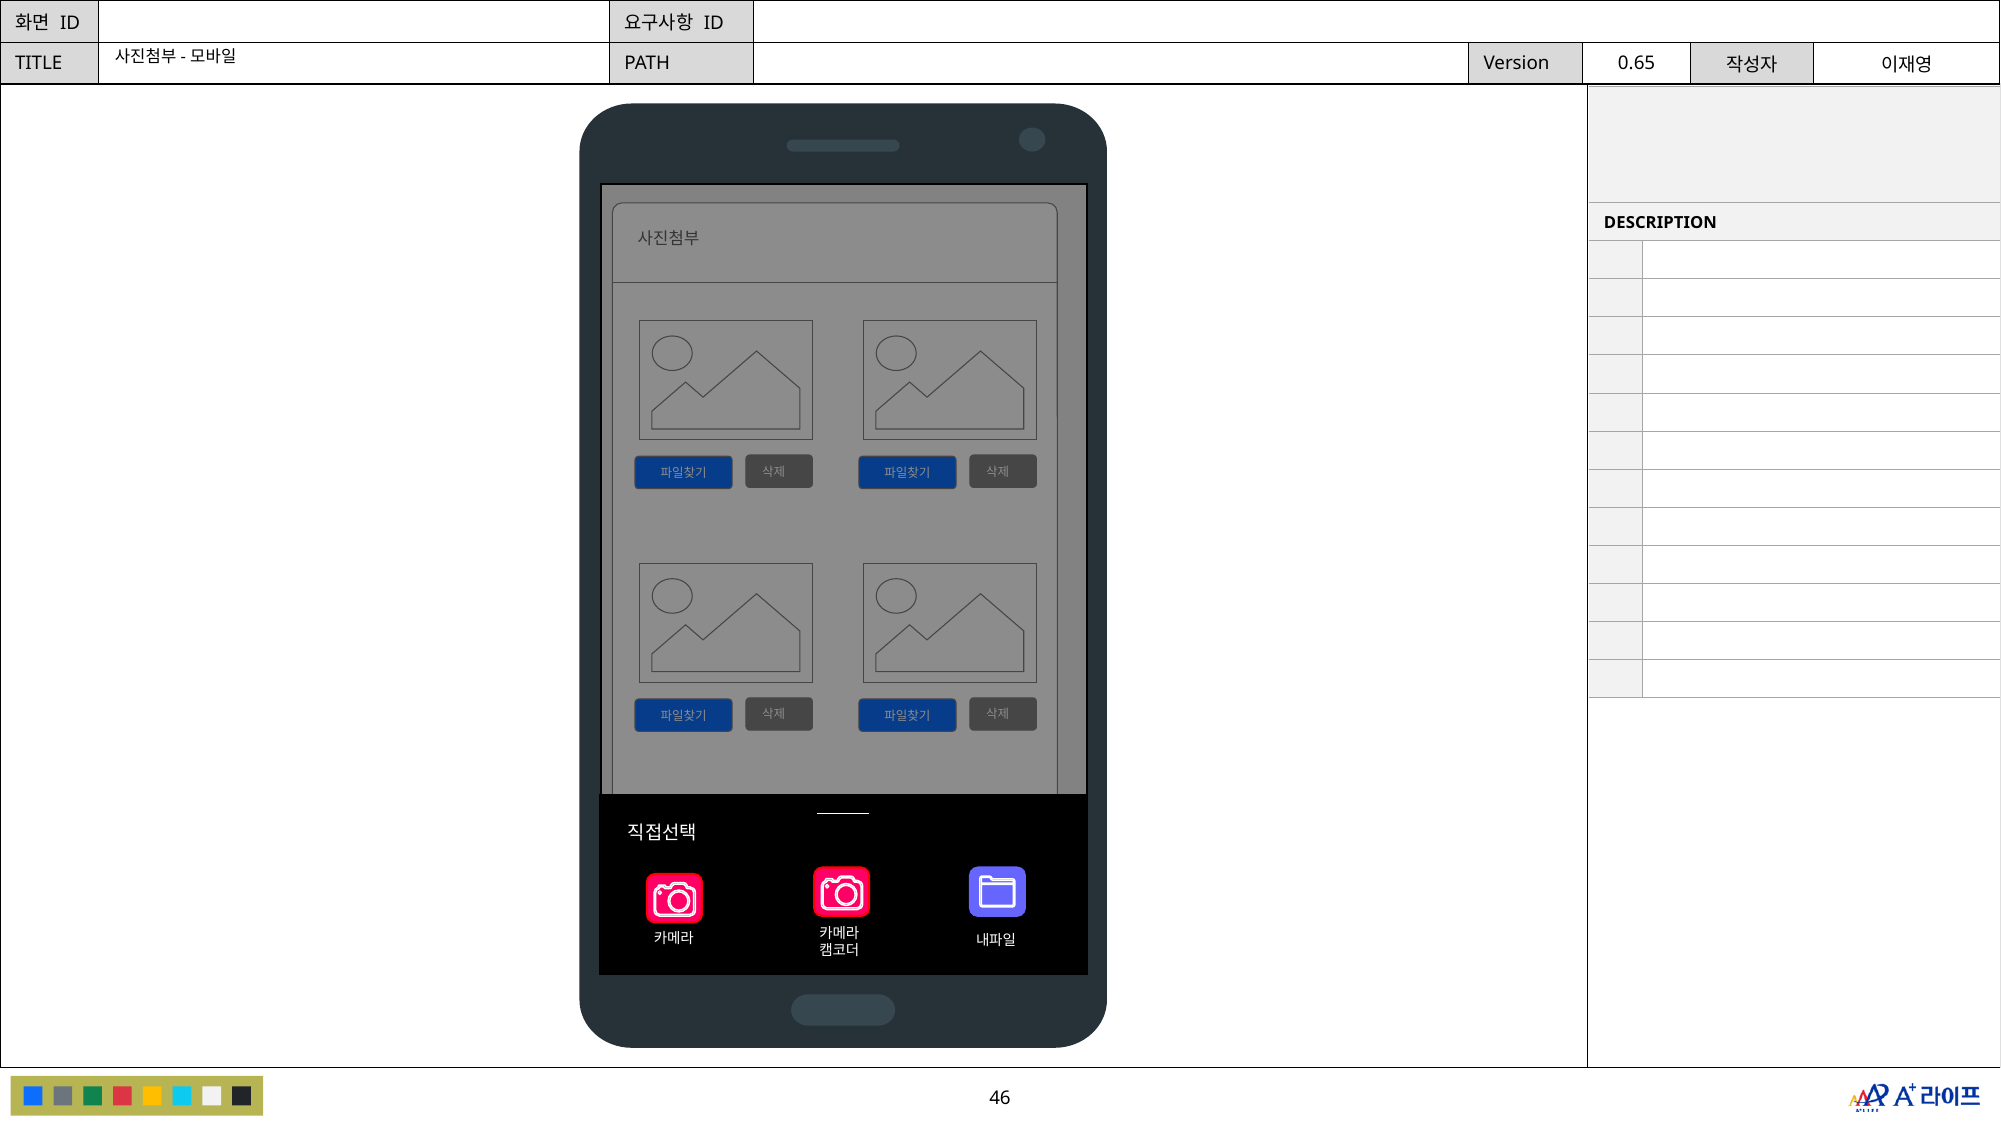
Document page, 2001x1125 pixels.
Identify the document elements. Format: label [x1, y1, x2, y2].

table_cell [1643, 317, 2000, 354]
table_cell [1589, 203, 2000, 240]
table_cell [1589, 241, 1642, 278]
table_cell [1643, 394, 2000, 431]
table_cell [1643, 432, 2000, 469]
table_cell [1643, 546, 2000, 583]
table_cell [1643, 622, 2000, 659]
table_header [1589, 87, 2000, 202]
list [99, 41, 607, 72]
table_cell [1643, 279, 2000, 316]
table_cell [1589, 508, 1642, 545]
table_cell [1589, 584, 1642, 621]
table_cell [1589, 355, 1642, 393]
table_cell [1589, 317, 1642, 354]
picture [1848, 1083, 1980, 1112]
table_cell [1589, 470, 1642, 507]
text_box [579, 103, 1107, 1048]
table_cell [1589, 279, 1642, 316]
table_cell [1589, 394, 1642, 431]
table_cell [1643, 584, 2000, 621]
table_cell [1589, 432, 1642, 469]
table_cell [1589, 622, 1642, 659]
table_cell [1643, 470, 2000, 507]
table_cell [1643, 241, 2000, 278]
table_cell [1643, 508, 2000, 545]
table_cell [1589, 660, 1642, 697]
table_cell [1589, 546, 1642, 583]
table_cell [1643, 355, 2000, 393]
table_cell [1643, 660, 2000, 697]
